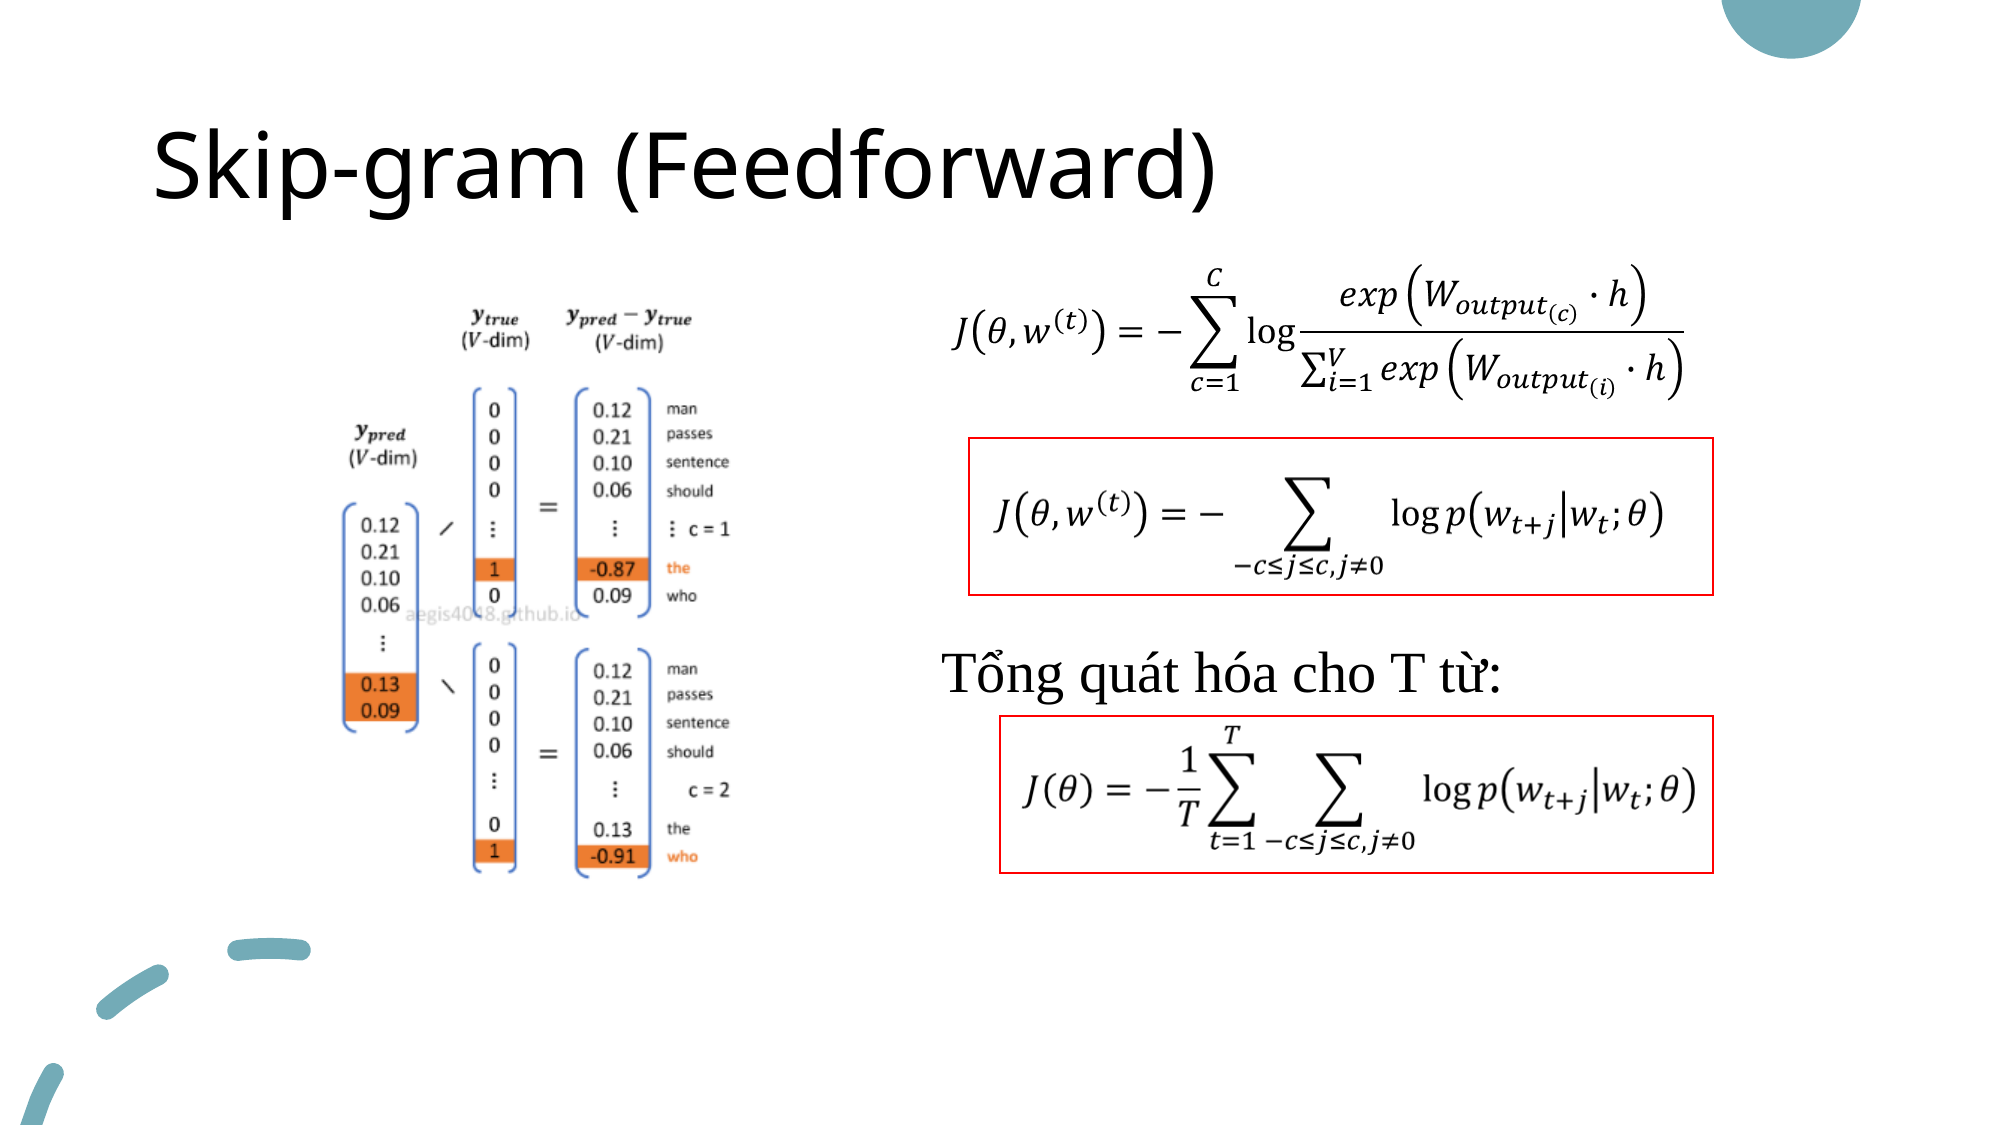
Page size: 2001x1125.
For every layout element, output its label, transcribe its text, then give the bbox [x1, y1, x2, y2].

text_box [999, 715, 1713, 874]
title Skip-gram (Feedforward) [137, 59, 1863, 278]
text_box [1713, 715, 1724, 864]
text_box [969, 437, 1713, 596]
text_box Tổng quát hóa cho T từ: [926, 635, 1526, 719]
picture [298, 277, 777, 898]
text_box [926, 251, 1713, 410]
